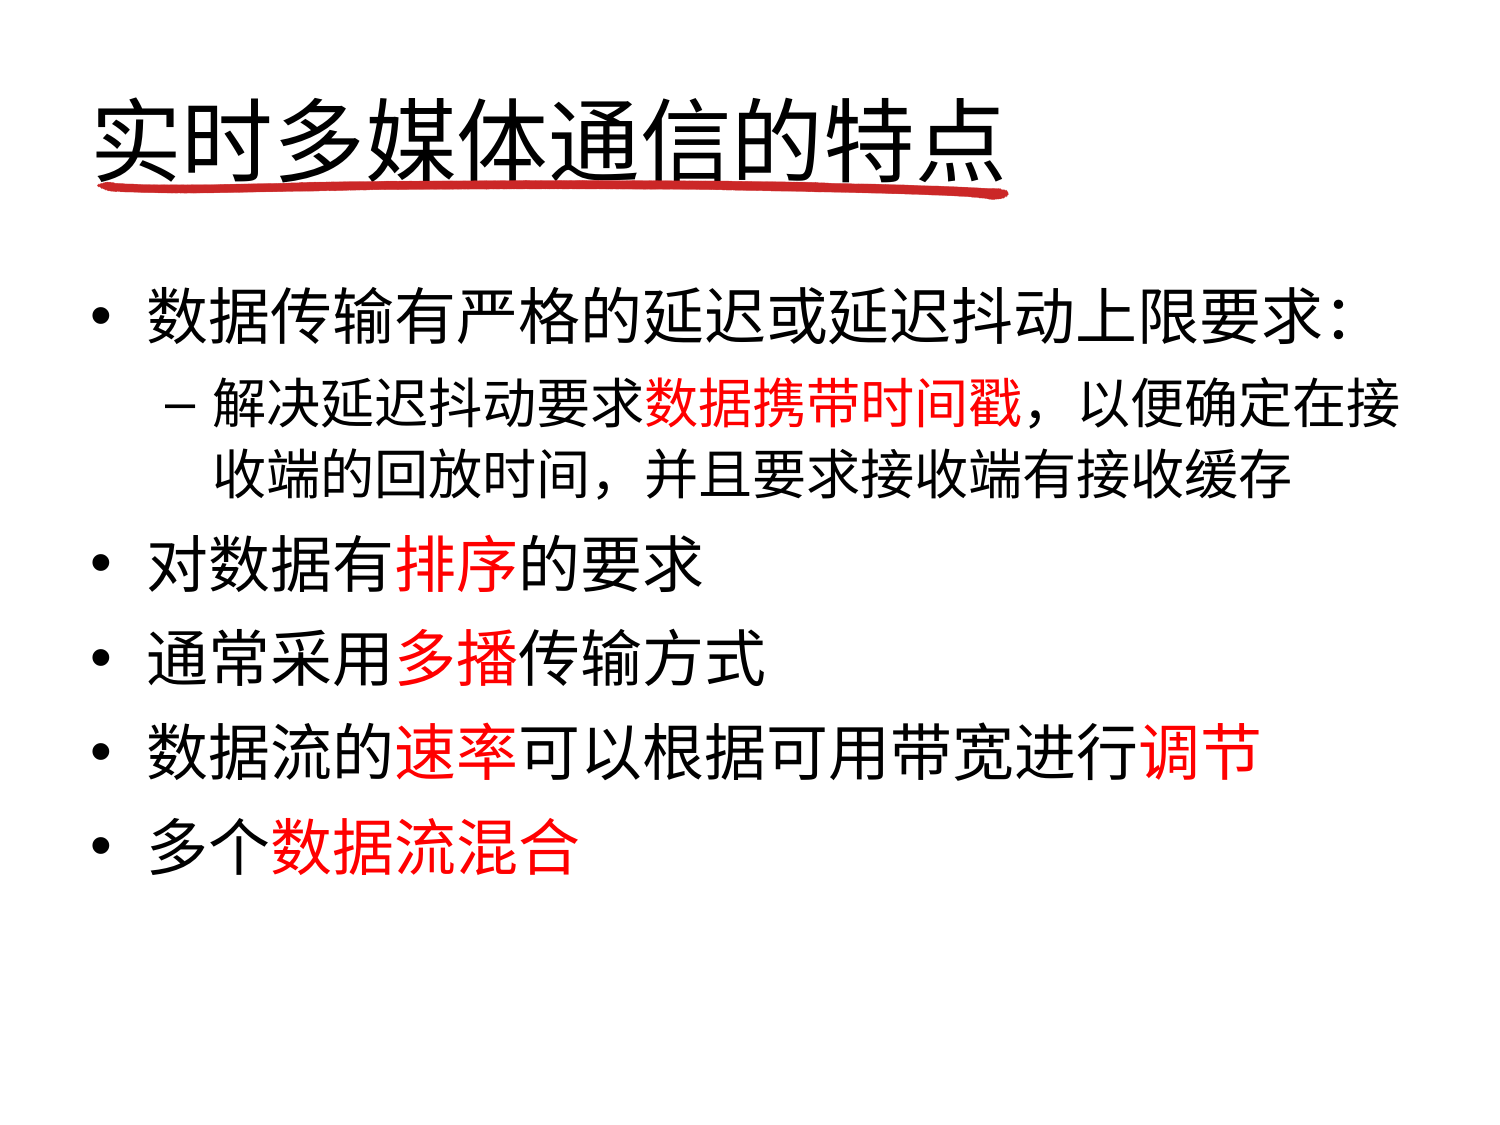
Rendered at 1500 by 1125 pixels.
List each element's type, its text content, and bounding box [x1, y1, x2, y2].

title 实时多媒体通信的特点 [75, 45, 1425, 233]
picture [93, 175, 1020, 205]
list 数据传输有严格的延迟或延迟抖动上限要求： 解决延迟抖动要求数据携带时间戳，以便确定在接收端的回放时间，并且要求接收端有接收缓存 对数据有排序的要求 通常采用多播传输方式 数据流的速率可以根据可用带宽进行调节 多个数据流混合 [75, 262, 1425, 1005]
